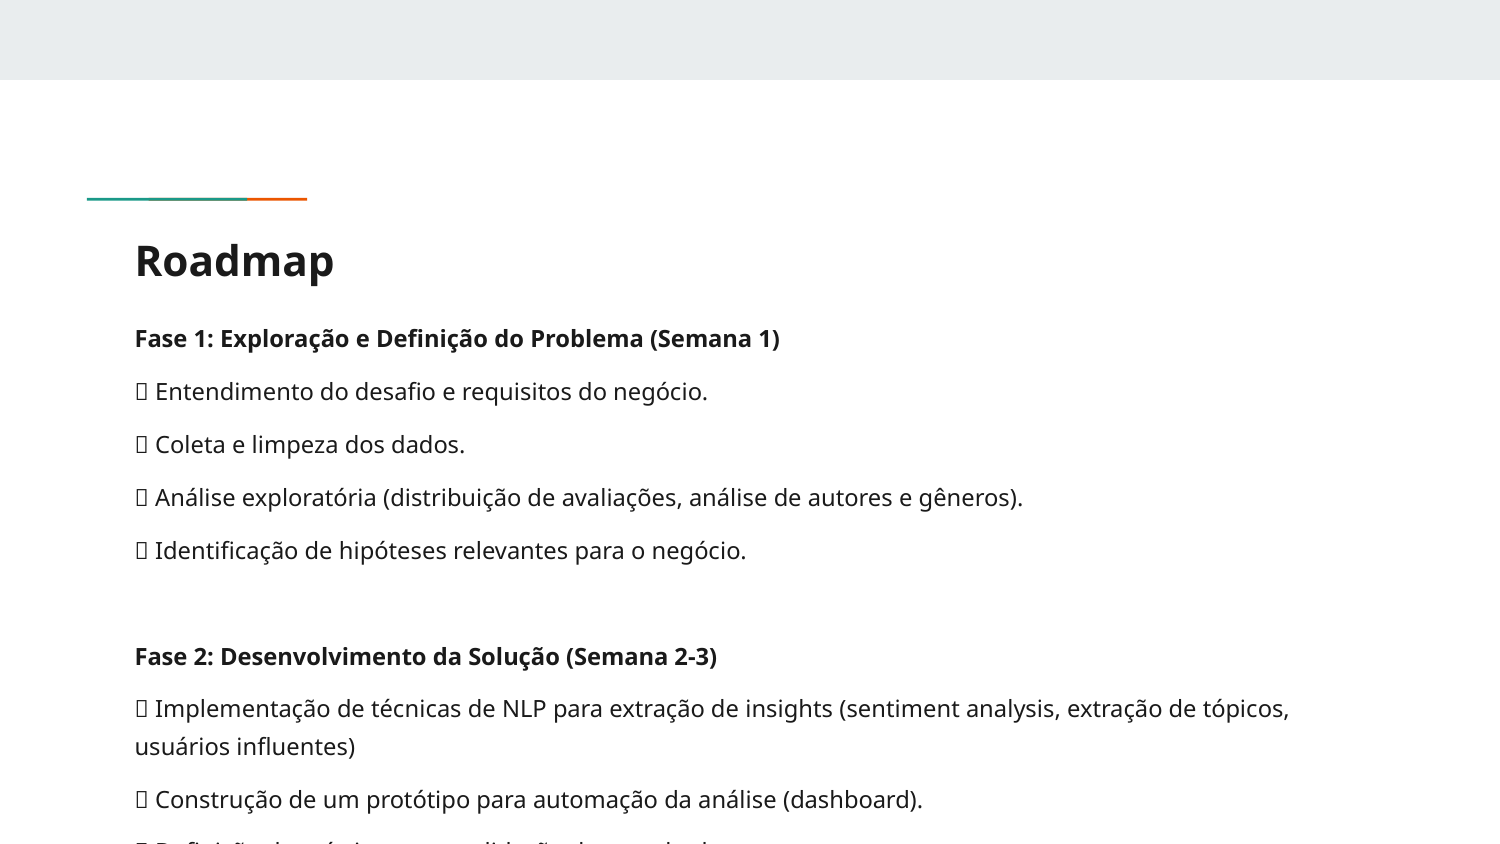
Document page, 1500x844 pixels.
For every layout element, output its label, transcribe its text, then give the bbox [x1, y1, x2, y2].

title Roadmap [119, 216, 1381, 302]
list Fase 1: Exploração e Definição do Problema (Semana 1) ✅ Entendimento do desafio e requisitos do negócio. ✅ Coleta e limpeza dos dados. ✅ Análise exploratória (distribuição de avaliações, análise de autores e gêneros). ✅ Identificação de hipóteses relevantes para o negócio. Fase 2: Desenvolvimento da Solução (Semana 2-3) ✅ Implementação de técnicas de NLP para extração de insights (sentiment analysis, extração de tópicos, usuários influentes) ✅ Construção de um protótipo para automação da análise (dashboard). ✅ Definição de métricas para validação dos resultados. [119, 302, 1381, 844]
